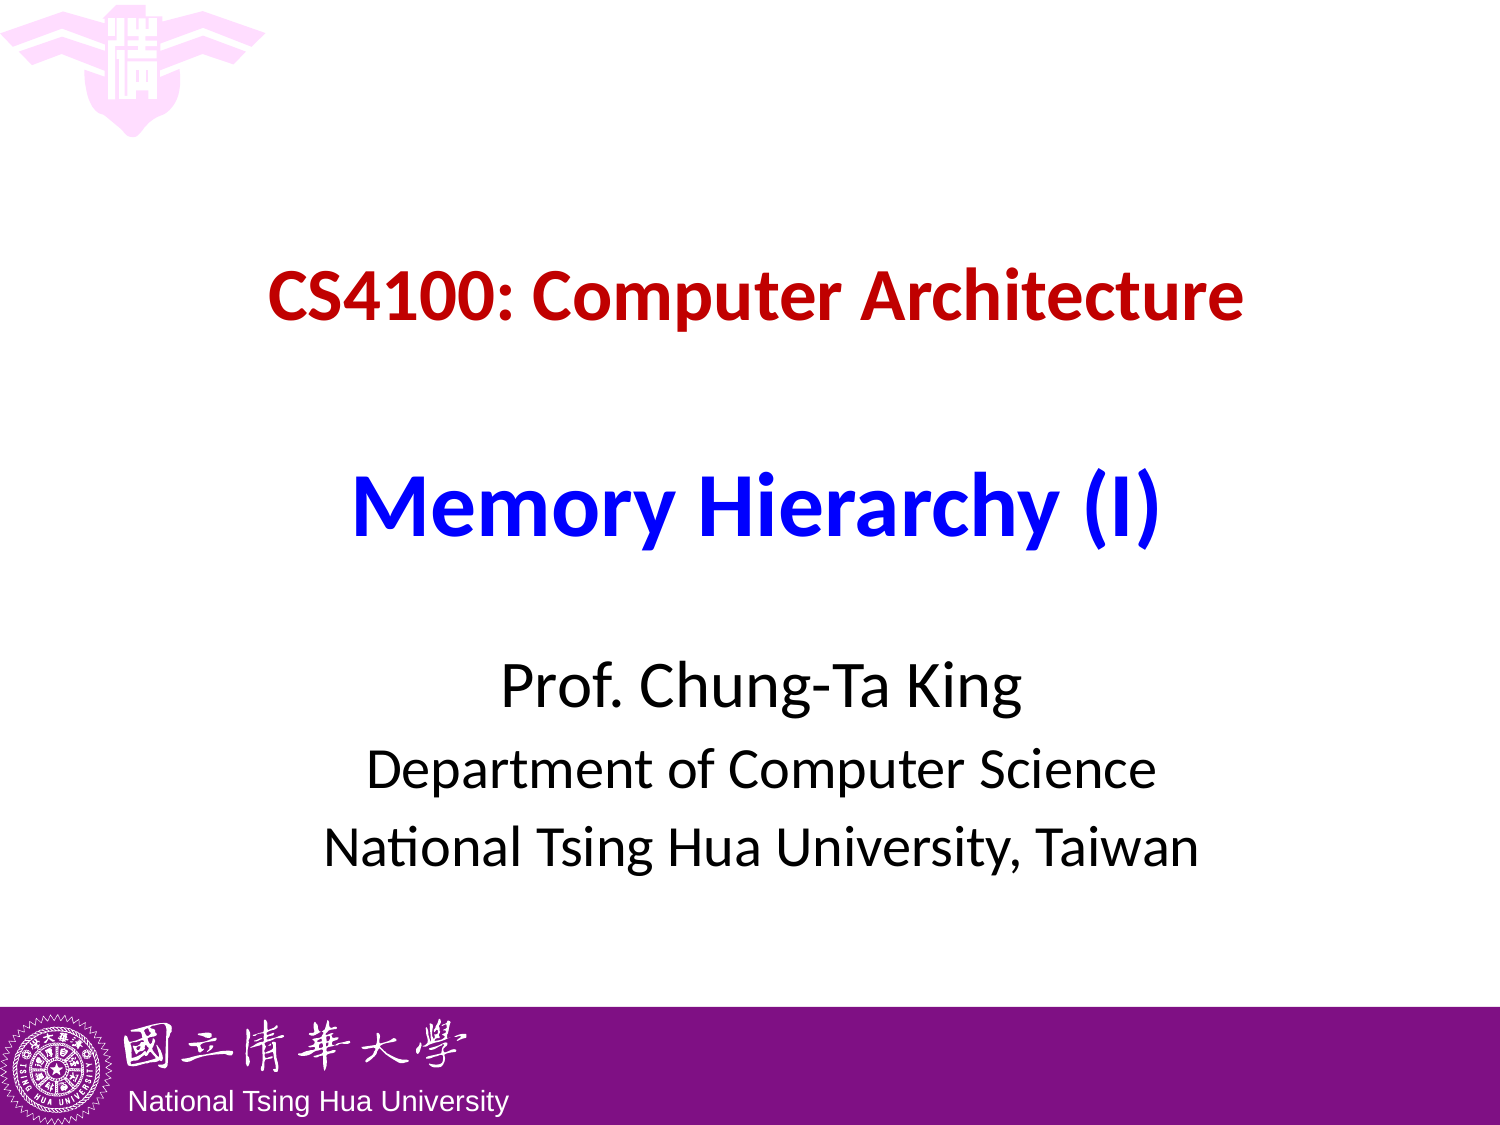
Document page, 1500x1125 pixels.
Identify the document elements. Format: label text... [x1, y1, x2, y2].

subtitle Prof. Chung-Ta King Department of Computer Science National Tsing Hua University, Taiwan [123, 633, 1400, 917]
title CS4100: Computer Architecture Memory Hierarchy (I) [100, 113, 1415, 563]
